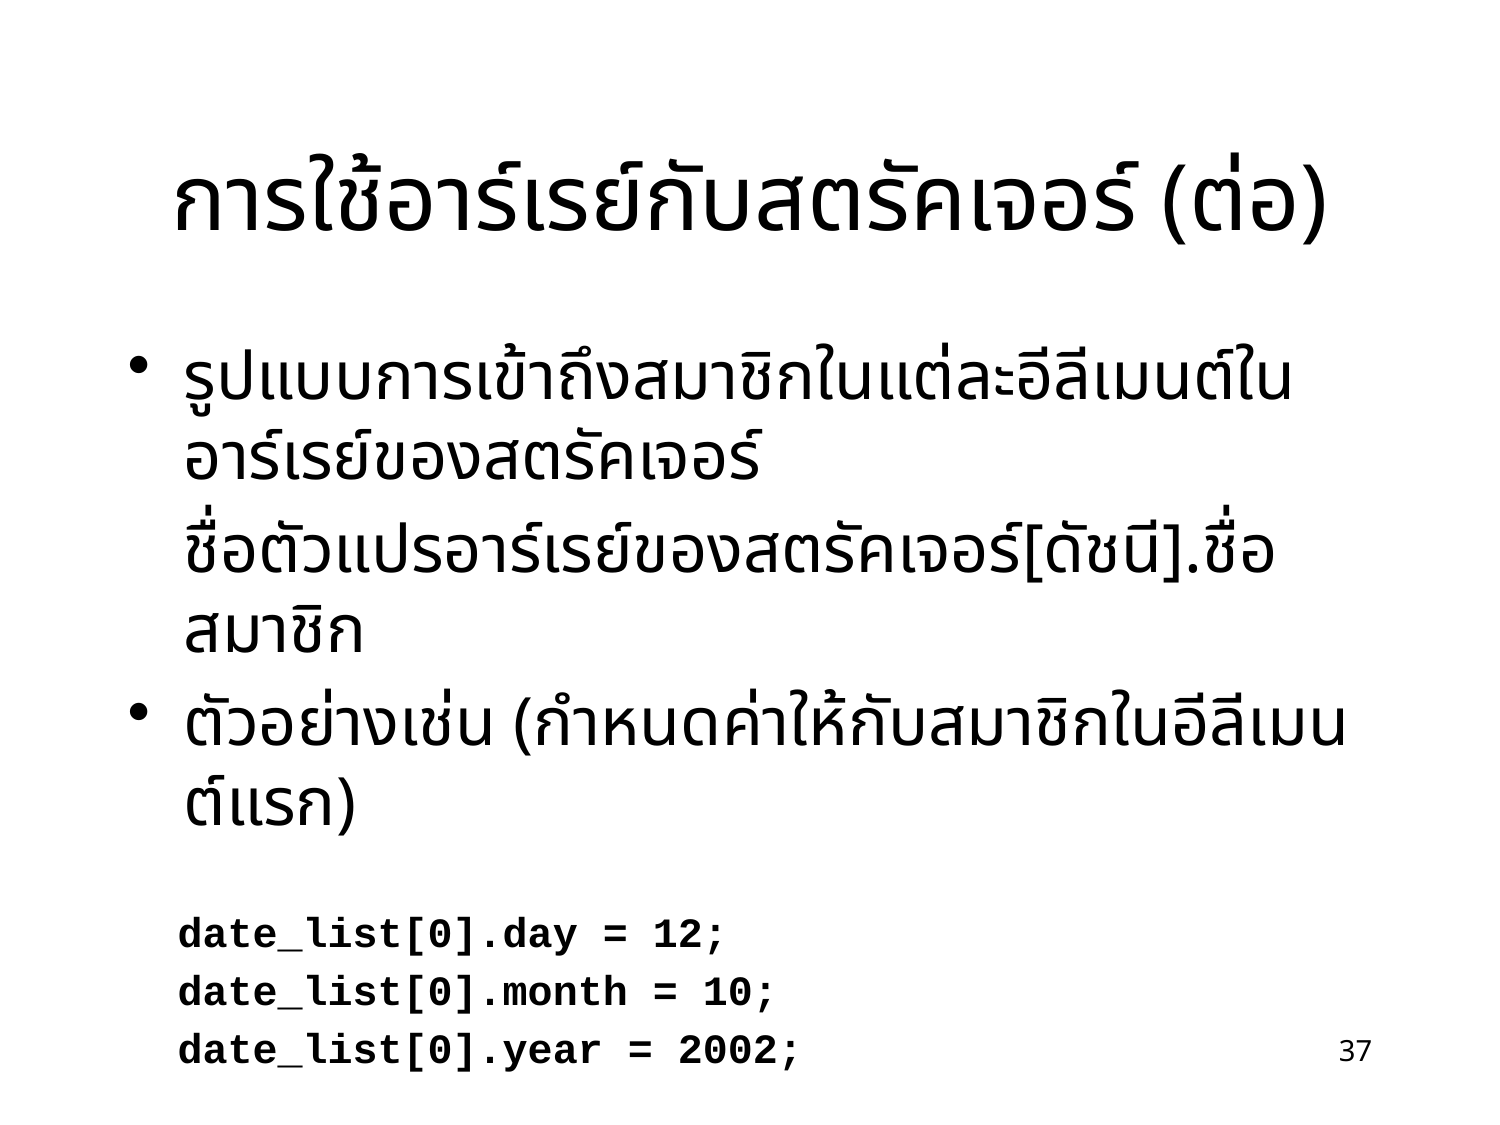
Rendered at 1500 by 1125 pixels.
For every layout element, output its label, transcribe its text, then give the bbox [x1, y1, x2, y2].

list รูปแบบการเข้าถึงสมาชิกในแต่ละอีลีเมนต์ในอาร์เรย์ของสตรัคเจอร์ ชื่อตัวแปรอาร์เรย์ของสตรัคเจอร์[ดัชนี].ชื่อสมาชิก ตัวอย่างเช่น (กำหนดค่าให้กับสมาชิกในอีลีเมนต์แรก) date_list[0].day = 12; date_list[0].month = 10; date_list[0].year = 2002; [112, 324, 1388, 1000]
slide_number 37 [1074, 1025, 1388, 1100]
title การใช้อาร์เรย์กับสตรัคเจอร์ (ต่อ) [112, 99, 1388, 288]
